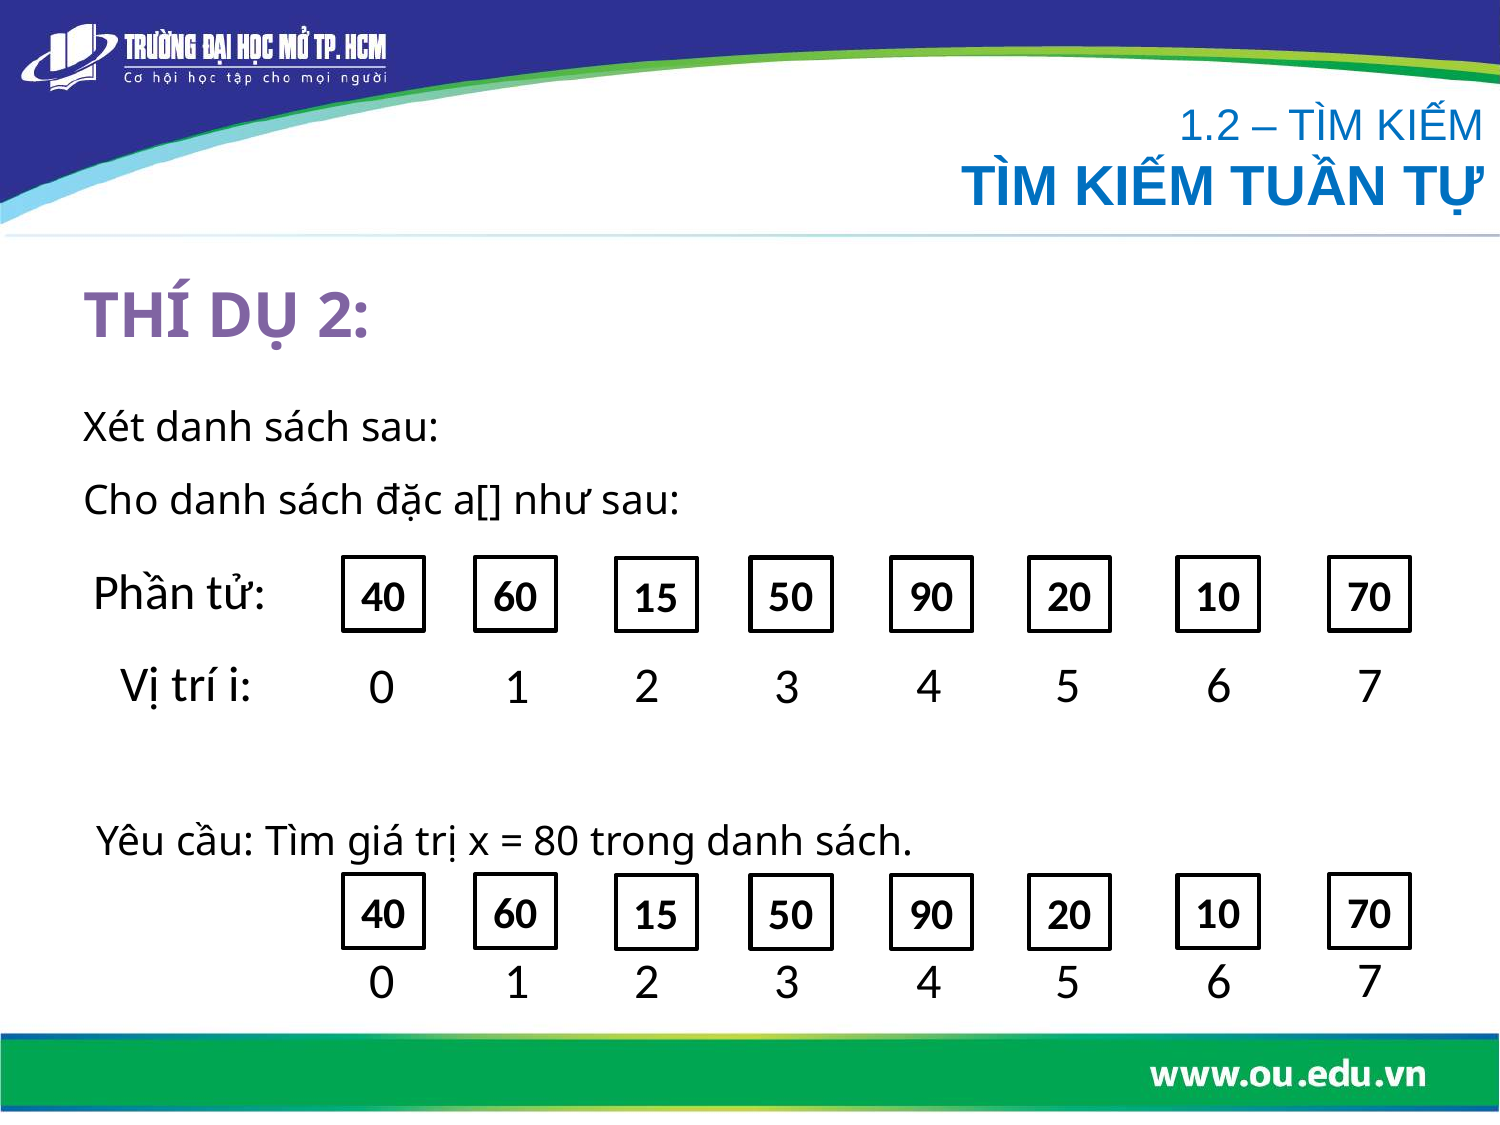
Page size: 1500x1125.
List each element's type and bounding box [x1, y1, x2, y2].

text_box [275, 87, 1500, 225]
text_box [1299, 955, 1442, 1001]
text_box [71, 235, 1397, 518]
text_box [1027, 555, 1112, 633]
text_box [889, 555, 974, 633]
text_box [1299, 659, 1442, 706]
text_box [55, 570, 316, 609]
picture [0, 0, 1500, 1125]
text_box [341, 555, 426, 633]
text_box [1148, 955, 1290, 1001]
text_box [614, 556, 699, 633]
text_box [748, 555, 834, 633]
text_box [62, 659, 1139, 707]
text_box [473, 555, 558, 633]
text_box [1327, 555, 1412, 633]
text_box [1148, 659, 1290, 706]
text_box [311, 955, 1139, 1002]
text_box [1175, 555, 1261, 633]
text_box [85, 784, 1412, 951]
